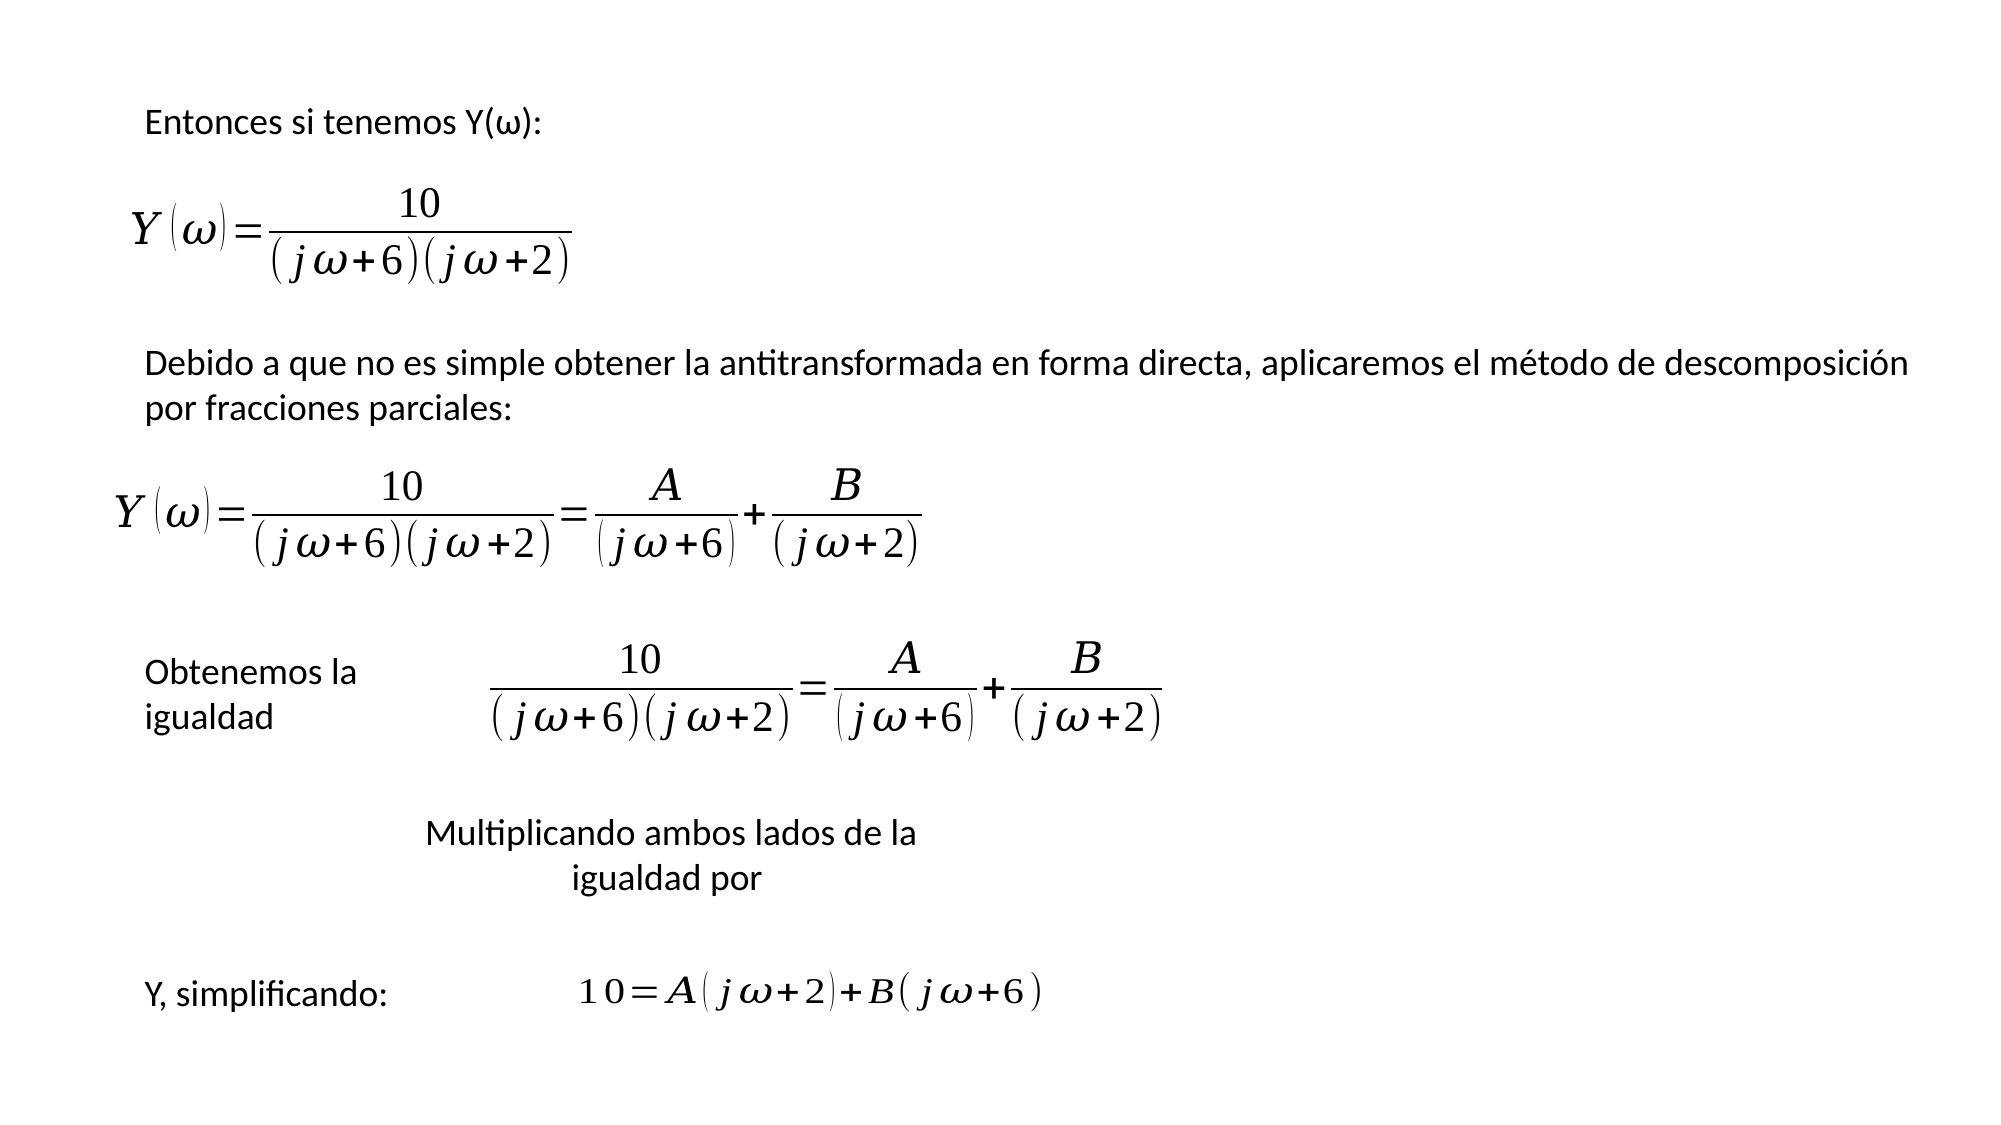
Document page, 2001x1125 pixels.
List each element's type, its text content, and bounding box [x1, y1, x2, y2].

text_box Obtenemos la igualdad [129, 640, 506, 745]
text_box Y, simplificando: [129, 961, 506, 1022]
text_box Entonces si tenemos Y(ω): [129, 89, 1144, 240]
text_box Debido a que no es simple obtener la antitransformada en forma directa, aplicaremos el método de descomposición por fracciones parciales: [129, 330, 1939, 435]
